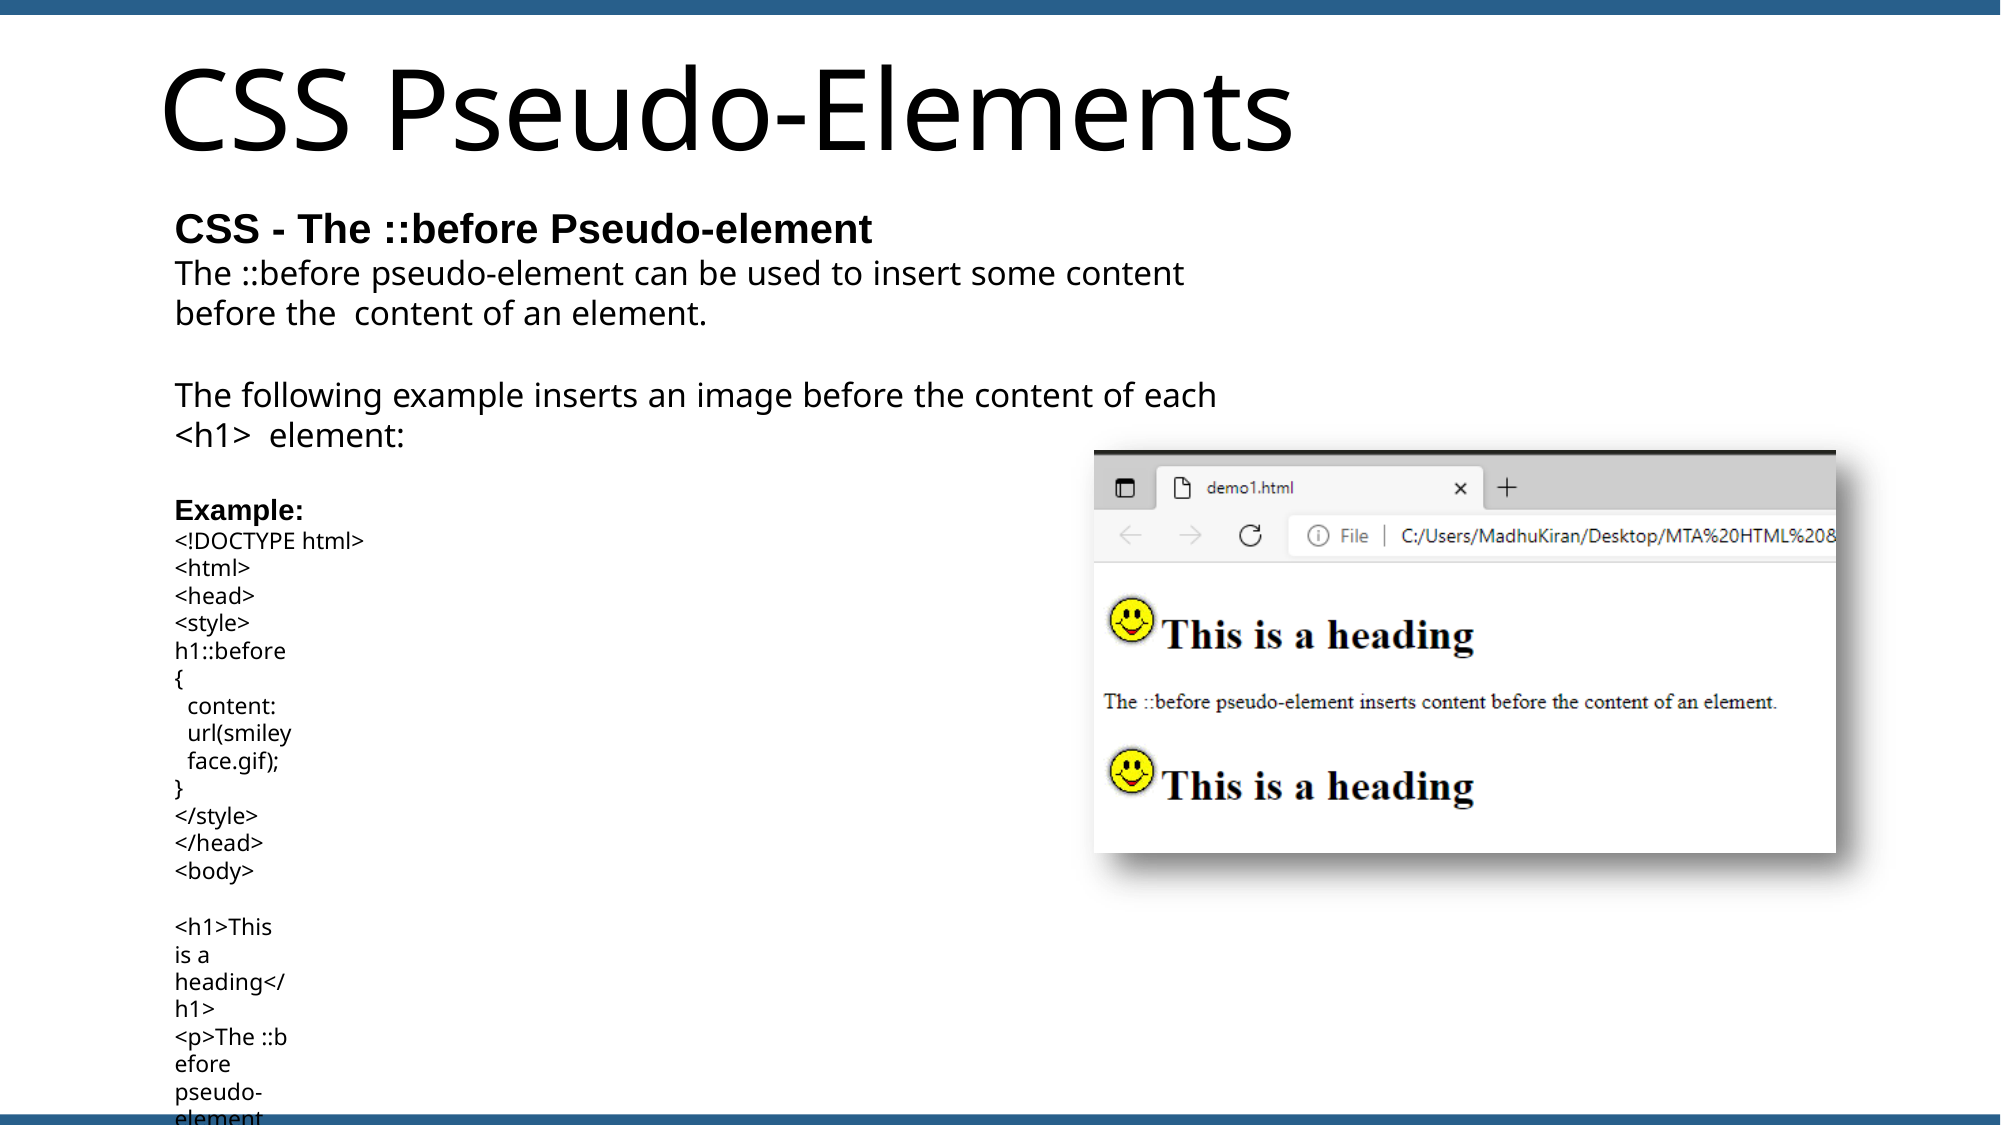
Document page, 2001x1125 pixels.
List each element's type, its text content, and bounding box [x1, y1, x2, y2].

text_box CSS - The ::before Pseudo-element The ::before pseudo-element can be used to insert some content before the content of an element. The following example inserts an image before the content of each <h1> element: Example: <!DOCTYPE html> <html> <head> <style> h1::before { content: url(smileyface.gif); } </style> </head> <body> <h1>This is a heading</h1> <p>The ::before pseudo-element inserts content before the content of an element.</p> <h1>This is a heading</h1> </body> </html> [172, 199, 1293, 1125]
title CSS Pseudo-Elements [156, 35, 1311, 226]
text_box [1070, 424, 1897, 912]
